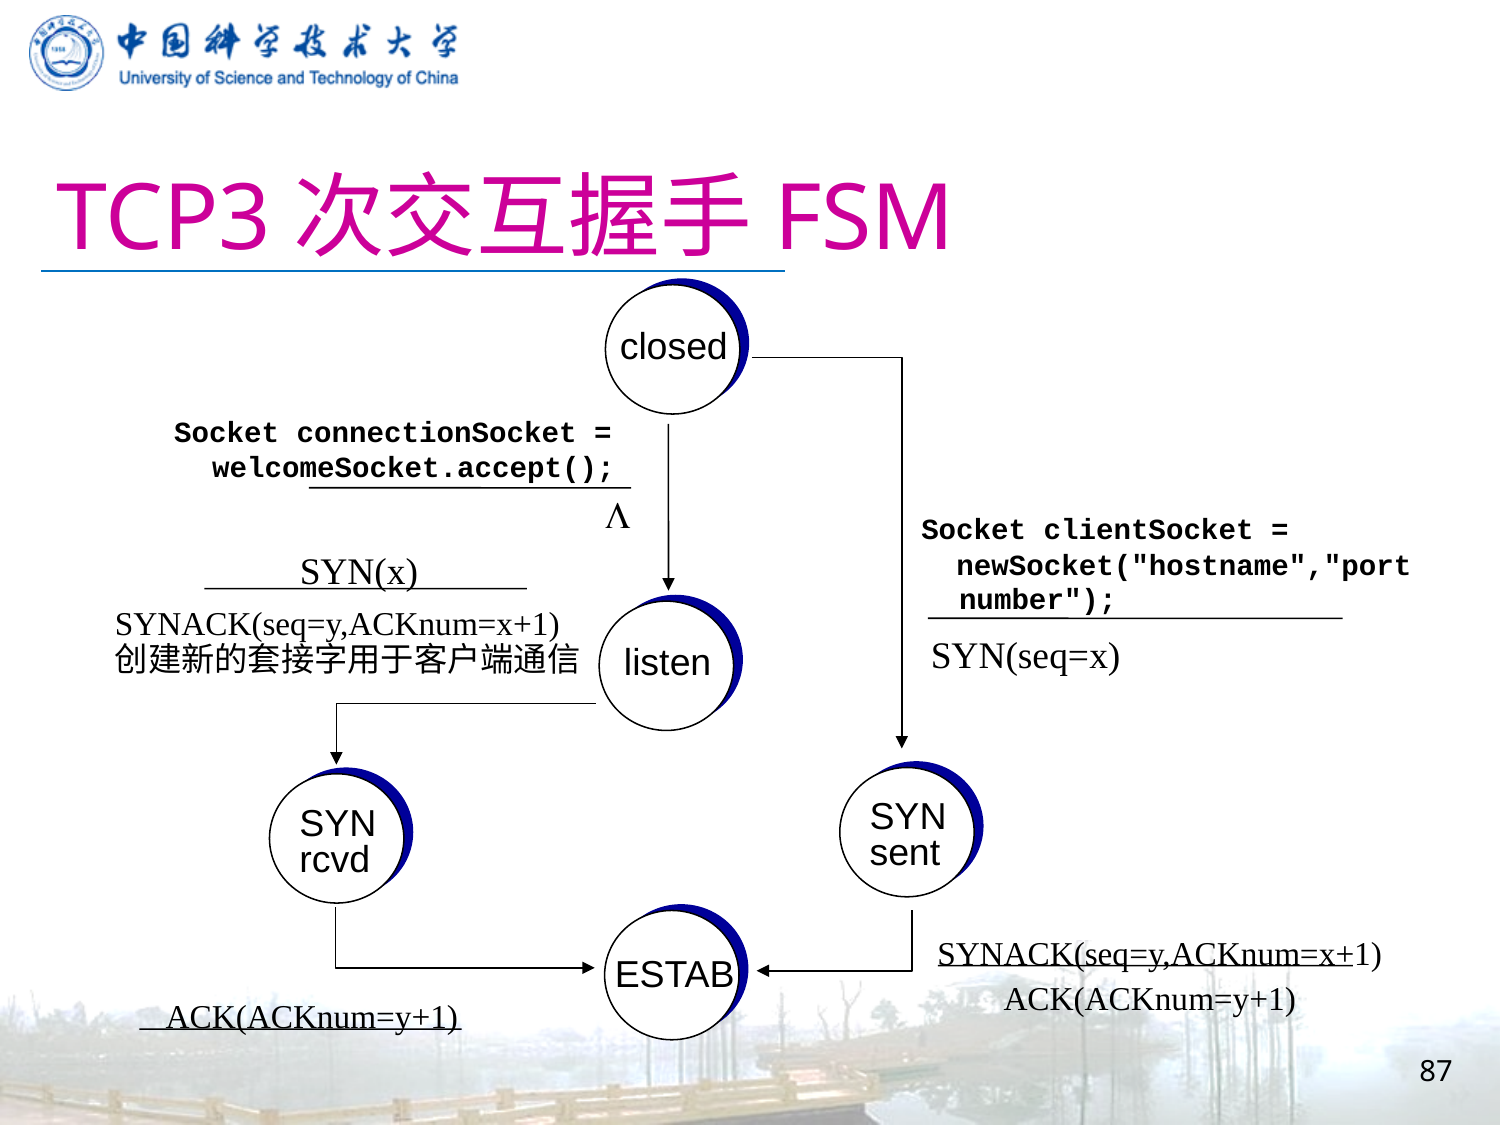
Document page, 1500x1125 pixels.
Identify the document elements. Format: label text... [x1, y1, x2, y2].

text_box L [590, 491, 646, 544]
text_box SYNACK(seq=y,ACKnum=x+1) 创建新的套接字用于客户端通信 [100, 564, 633, 686]
picture [29, 15, 461, 91]
text_box ACK(ACKnum=y+1) [988, 934, 1312, 1062]
text_box Socket connectionSocket = welcomeSocket.accept(); [159, 405, 673, 491]
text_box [605, 278, 750, 415]
slide_number 87 [1154, 1023, 1468, 1100]
text_box SYNACK(seq=y,ACKnum=x+1) [922, 889, 1398, 1016]
text_box [330, 703, 593, 765]
text_box SYN(seq=x) [916, 623, 1136, 684]
text_box ACK(ACKnum=y+1) [150, 952, 474, 1079]
text_box [662, 491, 675, 591]
text_box [335, 912, 595, 975]
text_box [598, 594, 744, 731]
text_box SYN(x) [285, 539, 433, 564]
text_box 物理层 [0, 940, 1500, 1125]
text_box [269, 767, 414, 904]
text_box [604, 903, 749, 1041]
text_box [839, 760, 984, 898]
text_box [756, 909, 913, 977]
text_box [754, 357, 908, 749]
text_box Socket clientSocket = newSocket("hostname","port number"); [906, 503, 1500, 623]
title TCP3次交互握手FSM [40, 34, 1468, 276]
